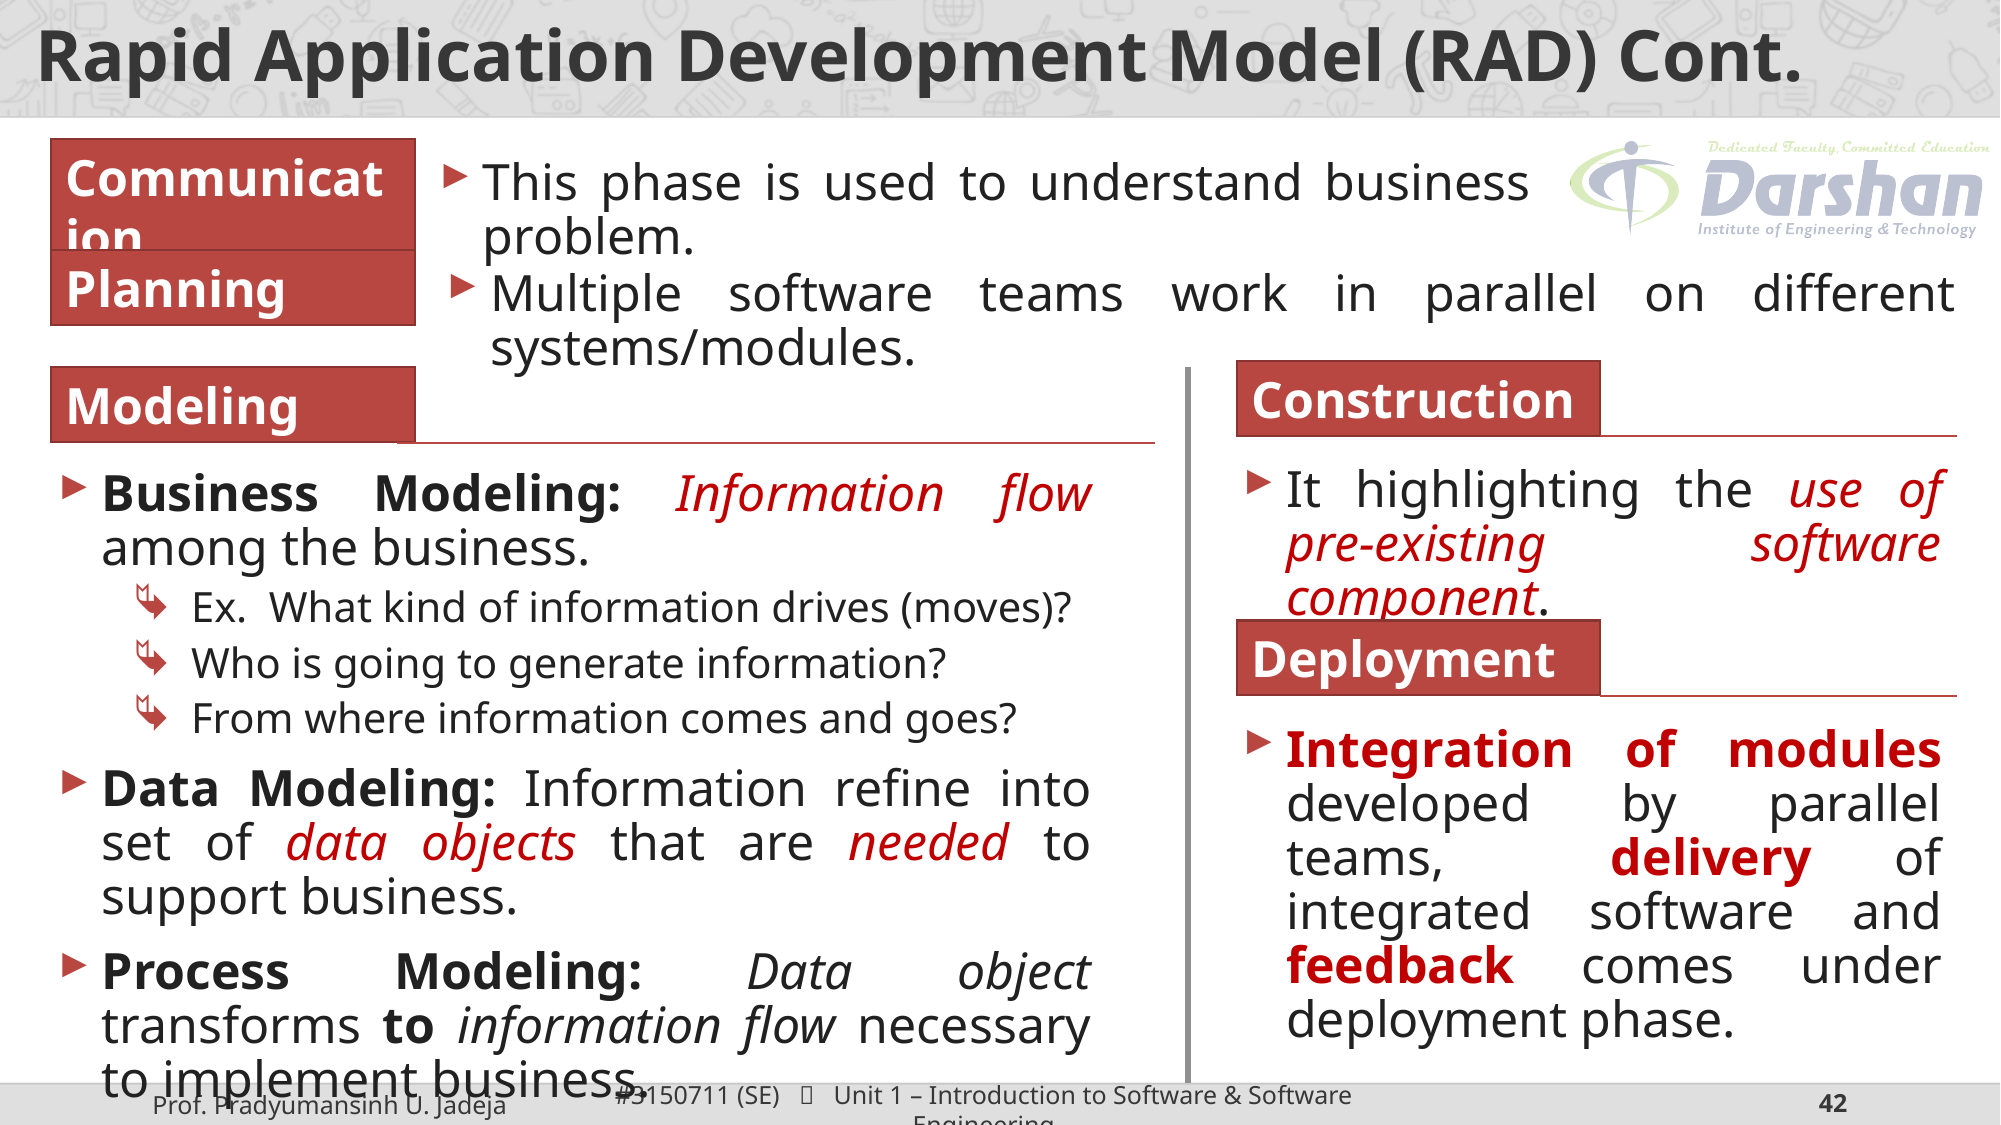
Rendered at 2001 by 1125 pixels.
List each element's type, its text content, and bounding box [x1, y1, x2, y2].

title Rapid Application Development Model (RAD) Cont. [0, 0, 2000, 117]
text_box It highlighting the use of pre-existing software component. [1227, 456, 1958, 600]
text_box Communication [50, 138, 416, 249]
text_box Business Modeling: Information flow among the business. Ex. What kind of information drives (moves)? Who is going to generate information? From where information comes and goes? Data Modeling: Information refine into set of data objects that are needed to support business. Process Modeling: Data object transforms to information flow necessary to implement business. [43, 461, 1107, 1082]
text_box Multiple software teams work in parallel on different systems/modules. [431, 260, 1972, 346]
text_box Construction [1236, 360, 1601, 437]
text_box Planning [50, 249, 416, 326]
text_box This phase is used to understand business problem. [424, 149, 1547, 240]
text_box Deployment [1236, 619, 1601, 696]
text_box Modeling [50, 366, 416, 443]
text_box Integration of modules developed by parallel teams, delivery of integrated software and feedback comes under deployment phase. [1227, 716, 1958, 861]
